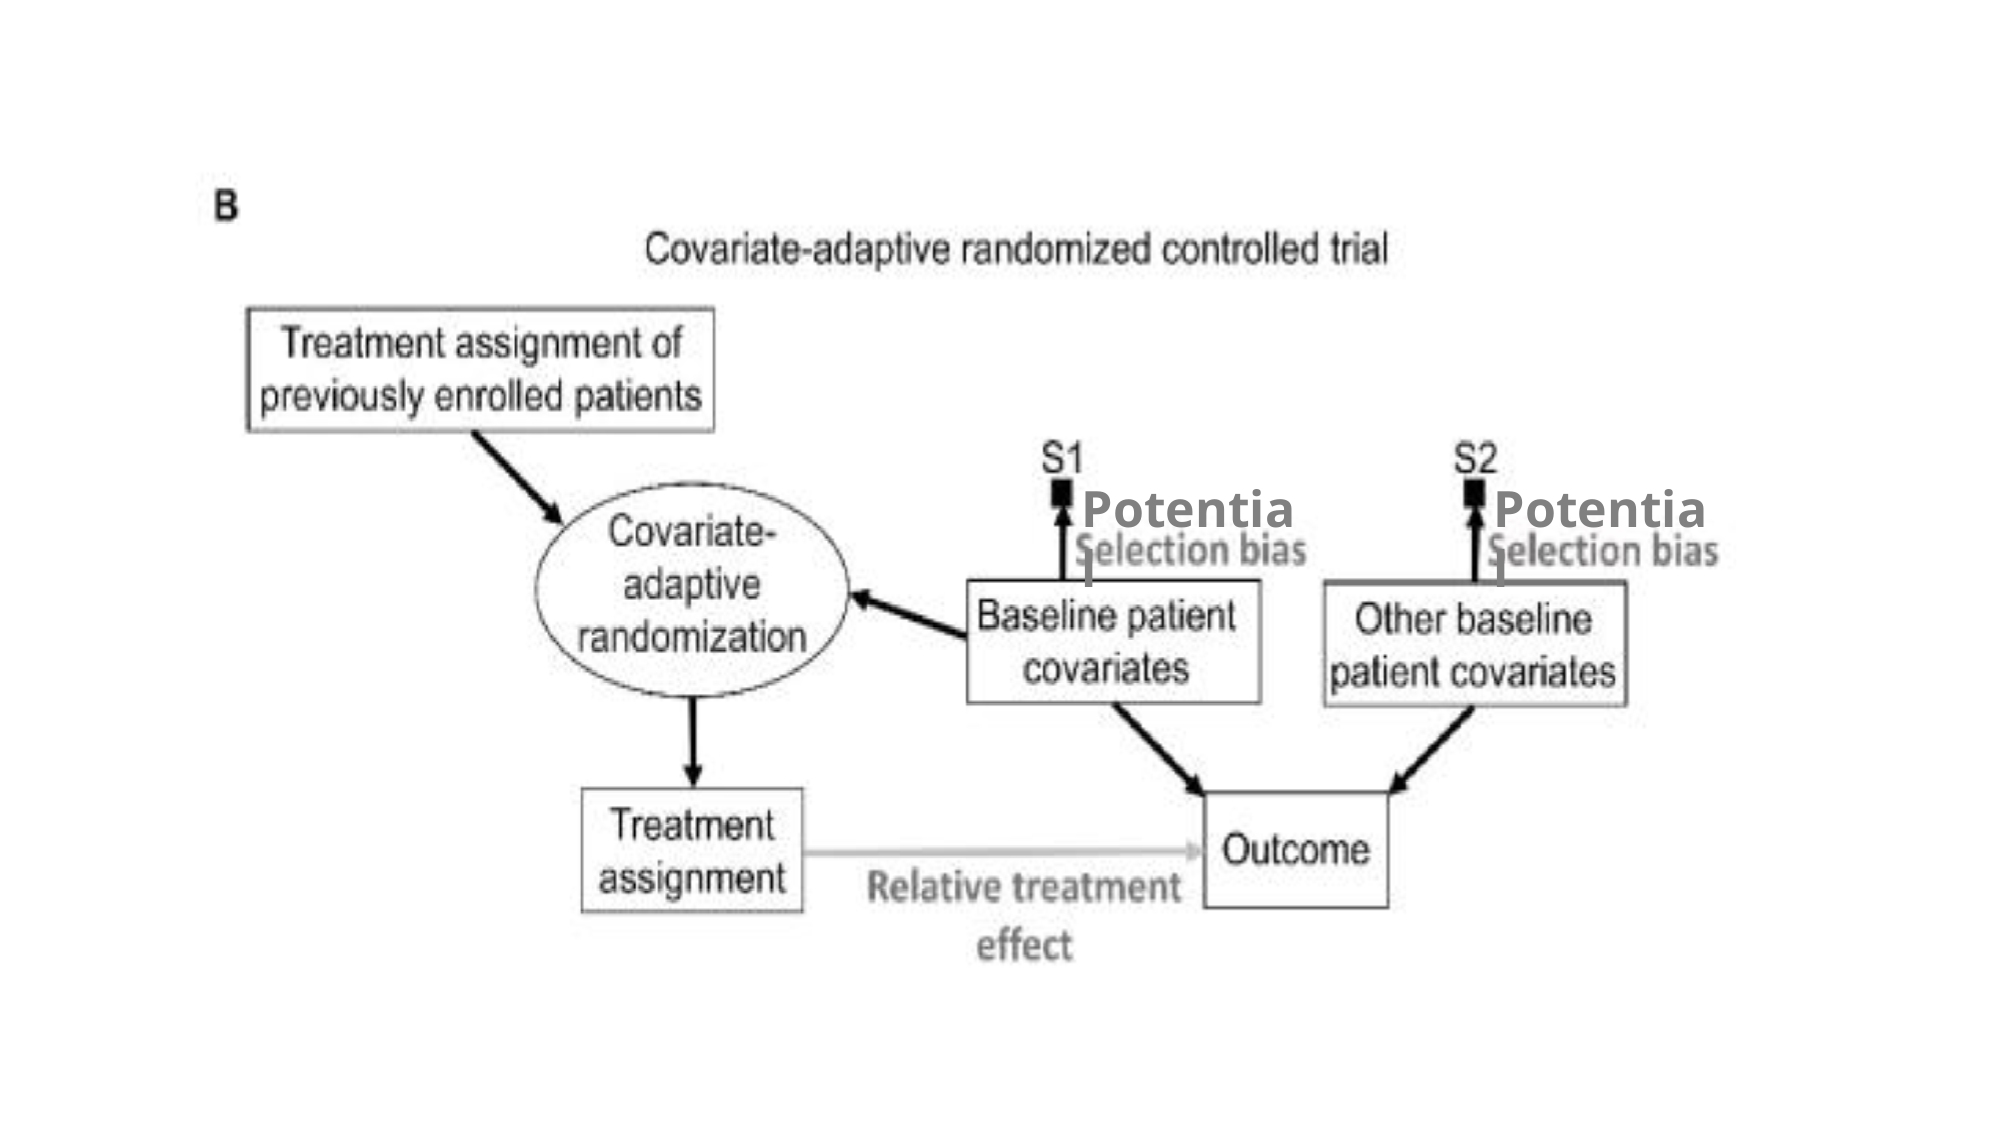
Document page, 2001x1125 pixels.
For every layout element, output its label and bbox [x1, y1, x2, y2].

text_box [185, 136, 1767, 989]
